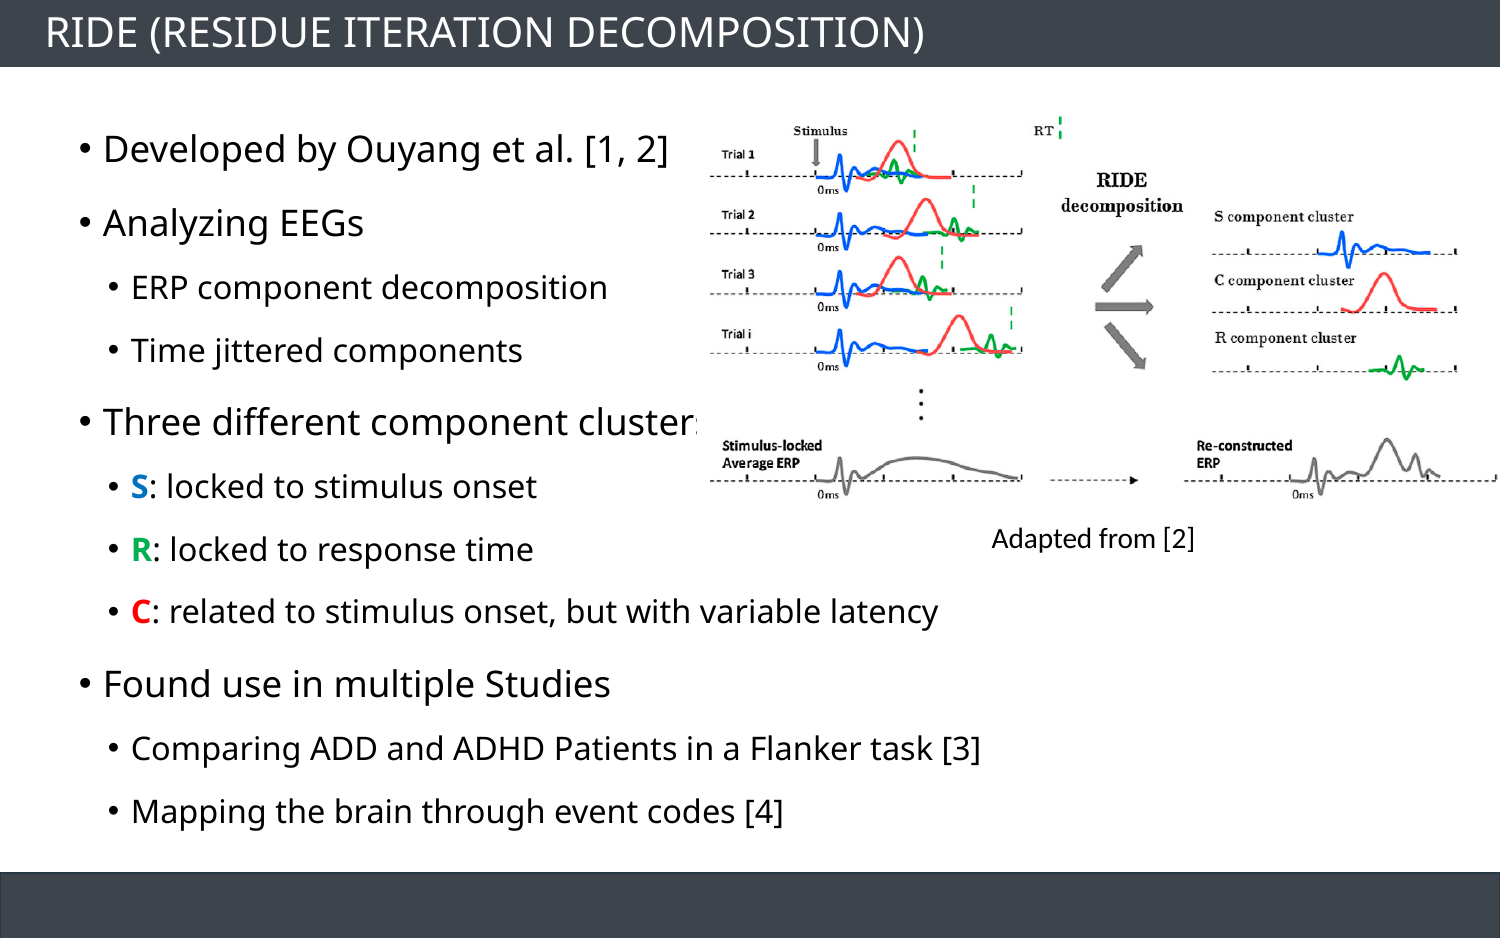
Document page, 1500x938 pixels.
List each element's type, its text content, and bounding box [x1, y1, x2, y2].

list Developed by Ouyang et al. [1, 2] Analyzing EEGs ERP component decomposition Time jittered components Three different component clusters S: locked to stimulus onset R: locked to response time C: related to stimulus onset, but with variable latency Found use in multiple Studies Comparing ADD and ADHD Patients in a Flanker task [3] Mapping the brain through event codes [4] [63, 95, 1058, 845]
picture [697, 91, 1500, 518]
text_box Adapted from [2] [976, 518, 1211, 563]
title RIDE (Residue Iteration Decomposition) [29, 8, 1324, 61]
